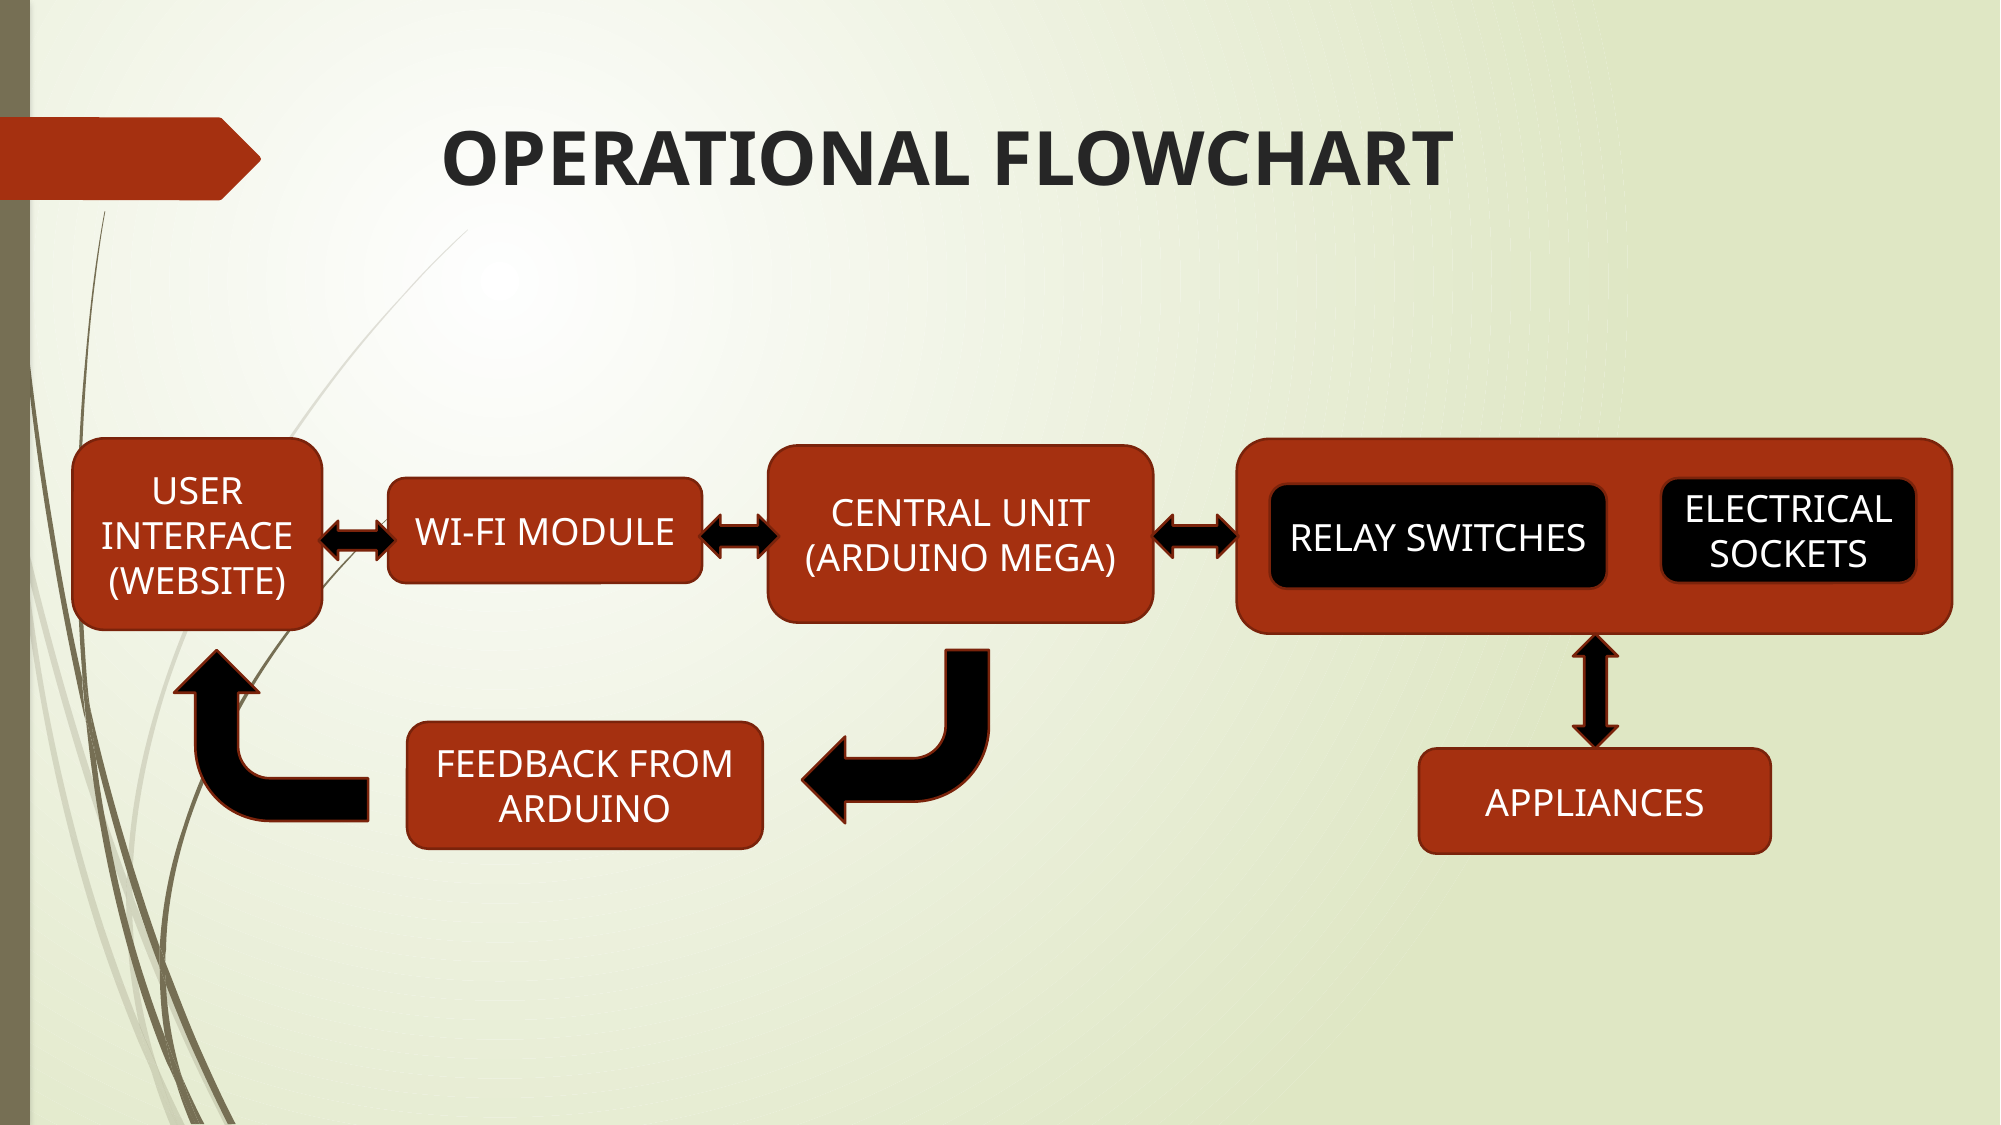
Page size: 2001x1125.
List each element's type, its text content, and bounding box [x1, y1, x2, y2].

text_box RELAY SWITCHES [1268, 482, 1609, 591]
text_box [800, 648, 991, 825]
text_box USER INTERFACE(WEBSITE) [71, 437, 324, 632]
text_box ELECTRICAL SOCKETS [1659, 476, 1918, 585]
text_box CENTRAL UNIT (ARDUINO MEGA) [766, 444, 1155, 624]
text_box [172, 649, 370, 823]
text_box [1235, 437, 1954, 635]
text_box [1571, 632, 1620, 747]
text_box [697, 513, 781, 560]
text_box [317, 519, 398, 562]
text_box WI-FI MODULE [386, 476, 704, 585]
text_box [1150, 513, 1240, 560]
text_box FEEDBACK FROM ARDUINO [405, 720, 765, 851]
text_box APPLIANCES [1417, 747, 1773, 855]
title OPERATIONAL FLOWCHART [425, 102, 1888, 313]
